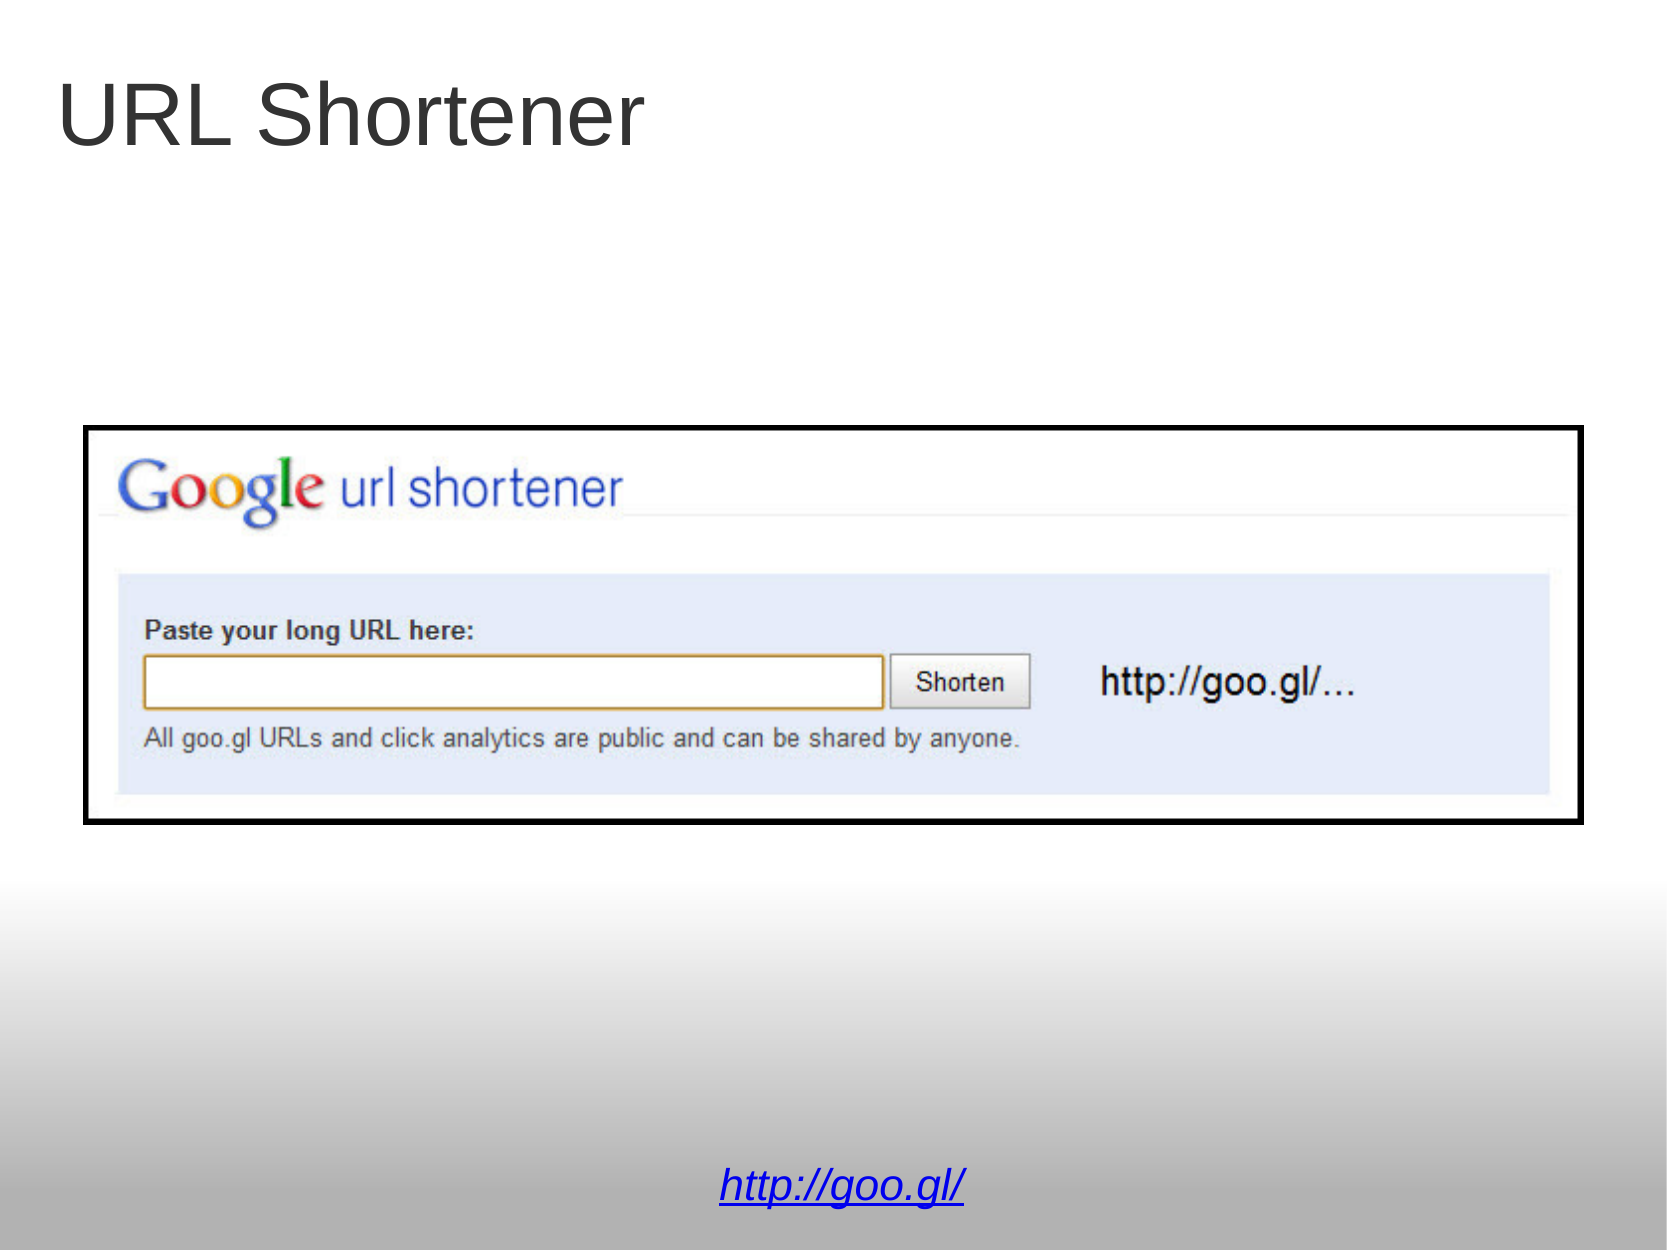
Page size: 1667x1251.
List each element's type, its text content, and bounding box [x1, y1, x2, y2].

picture [0, 0, 1667, 1250]
title URL Shortener [50, 50, 1630, 213]
text_box http://goo.gl/ [16, 1149, 1667, 1238]
